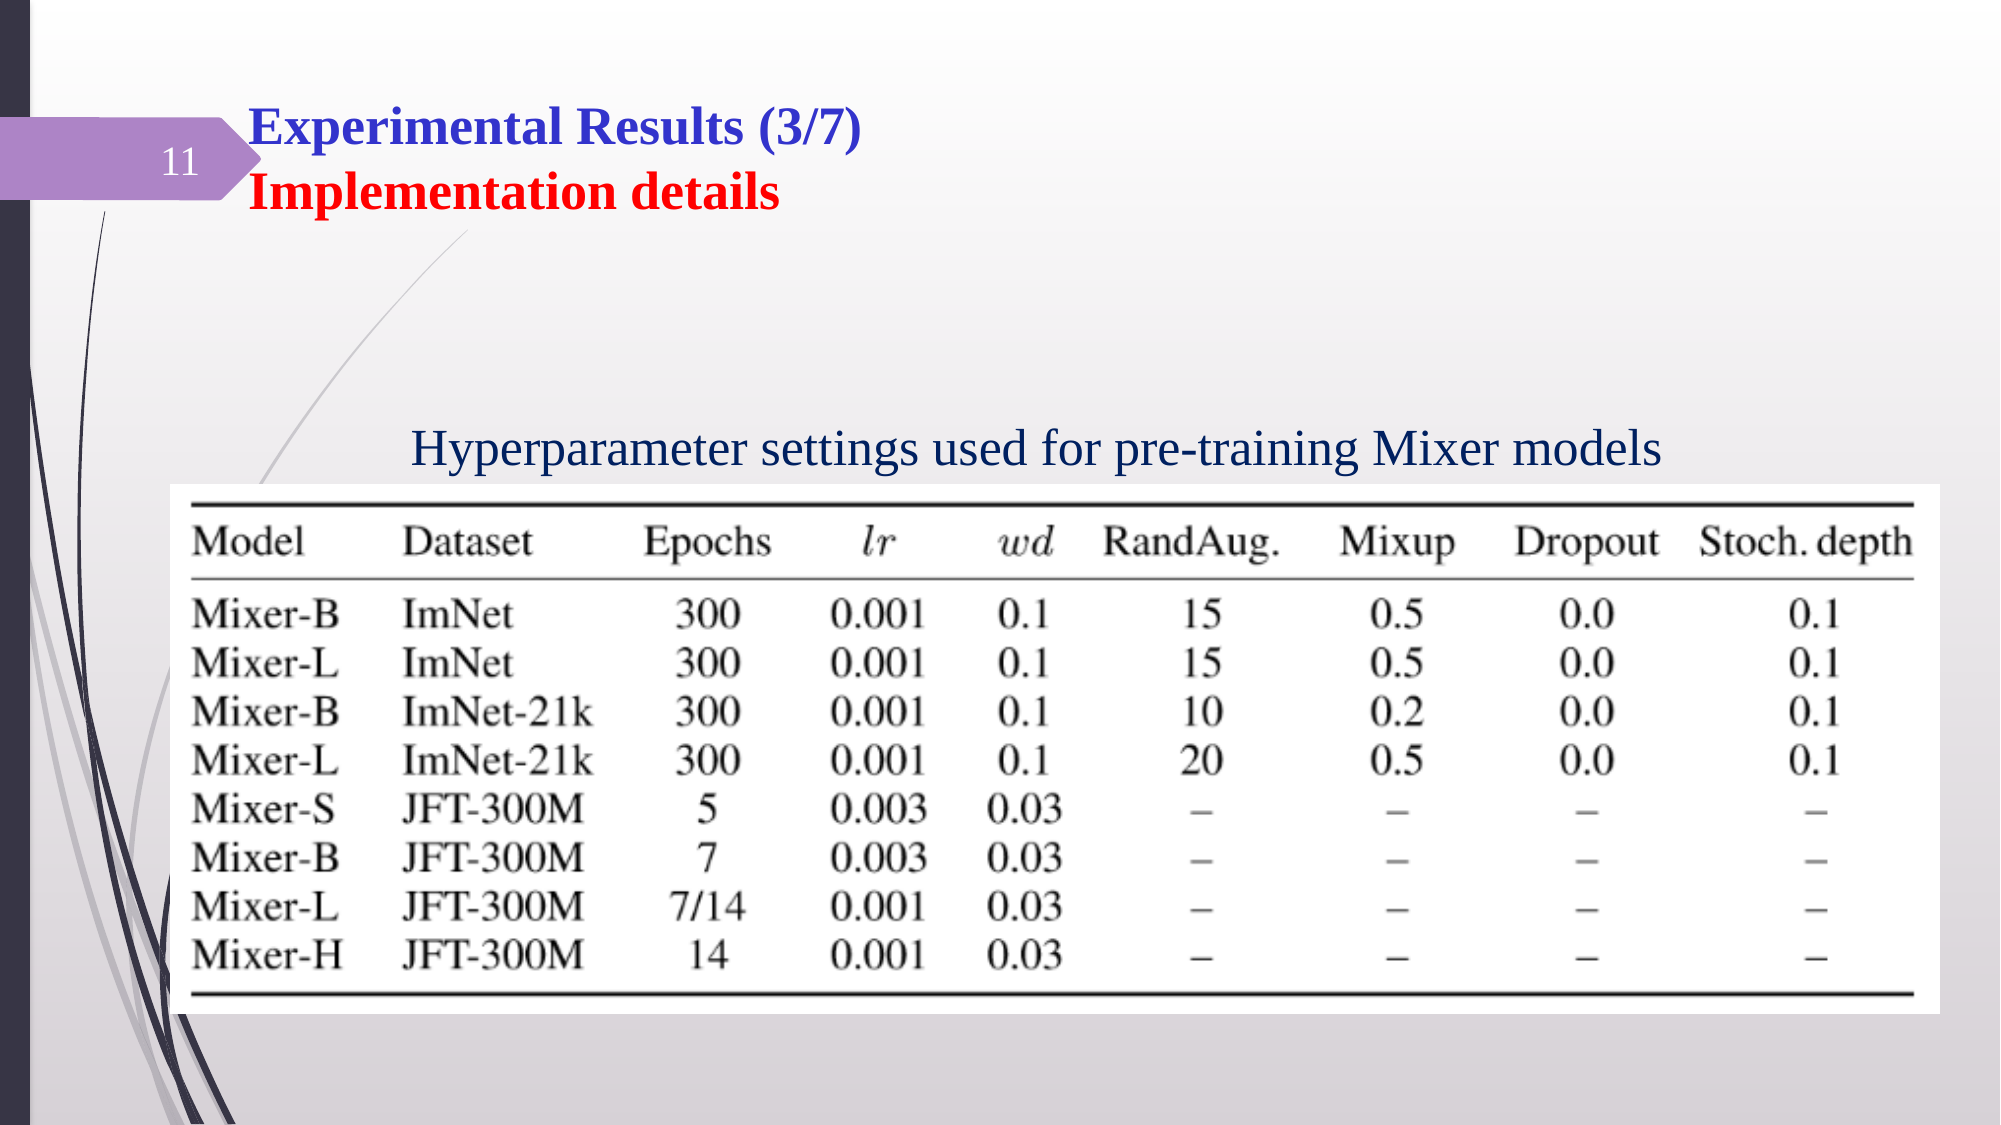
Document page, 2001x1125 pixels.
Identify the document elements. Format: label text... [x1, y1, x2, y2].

text_box Hyperparameter settings used for pre-training Mixer models [395, 406, 1715, 484]
title Experimental Results (3/7) Implementation details [233, 83, 1988, 229]
slide_number 11 [87, 129, 216, 190]
picture [170, 484, 1940, 1014]
